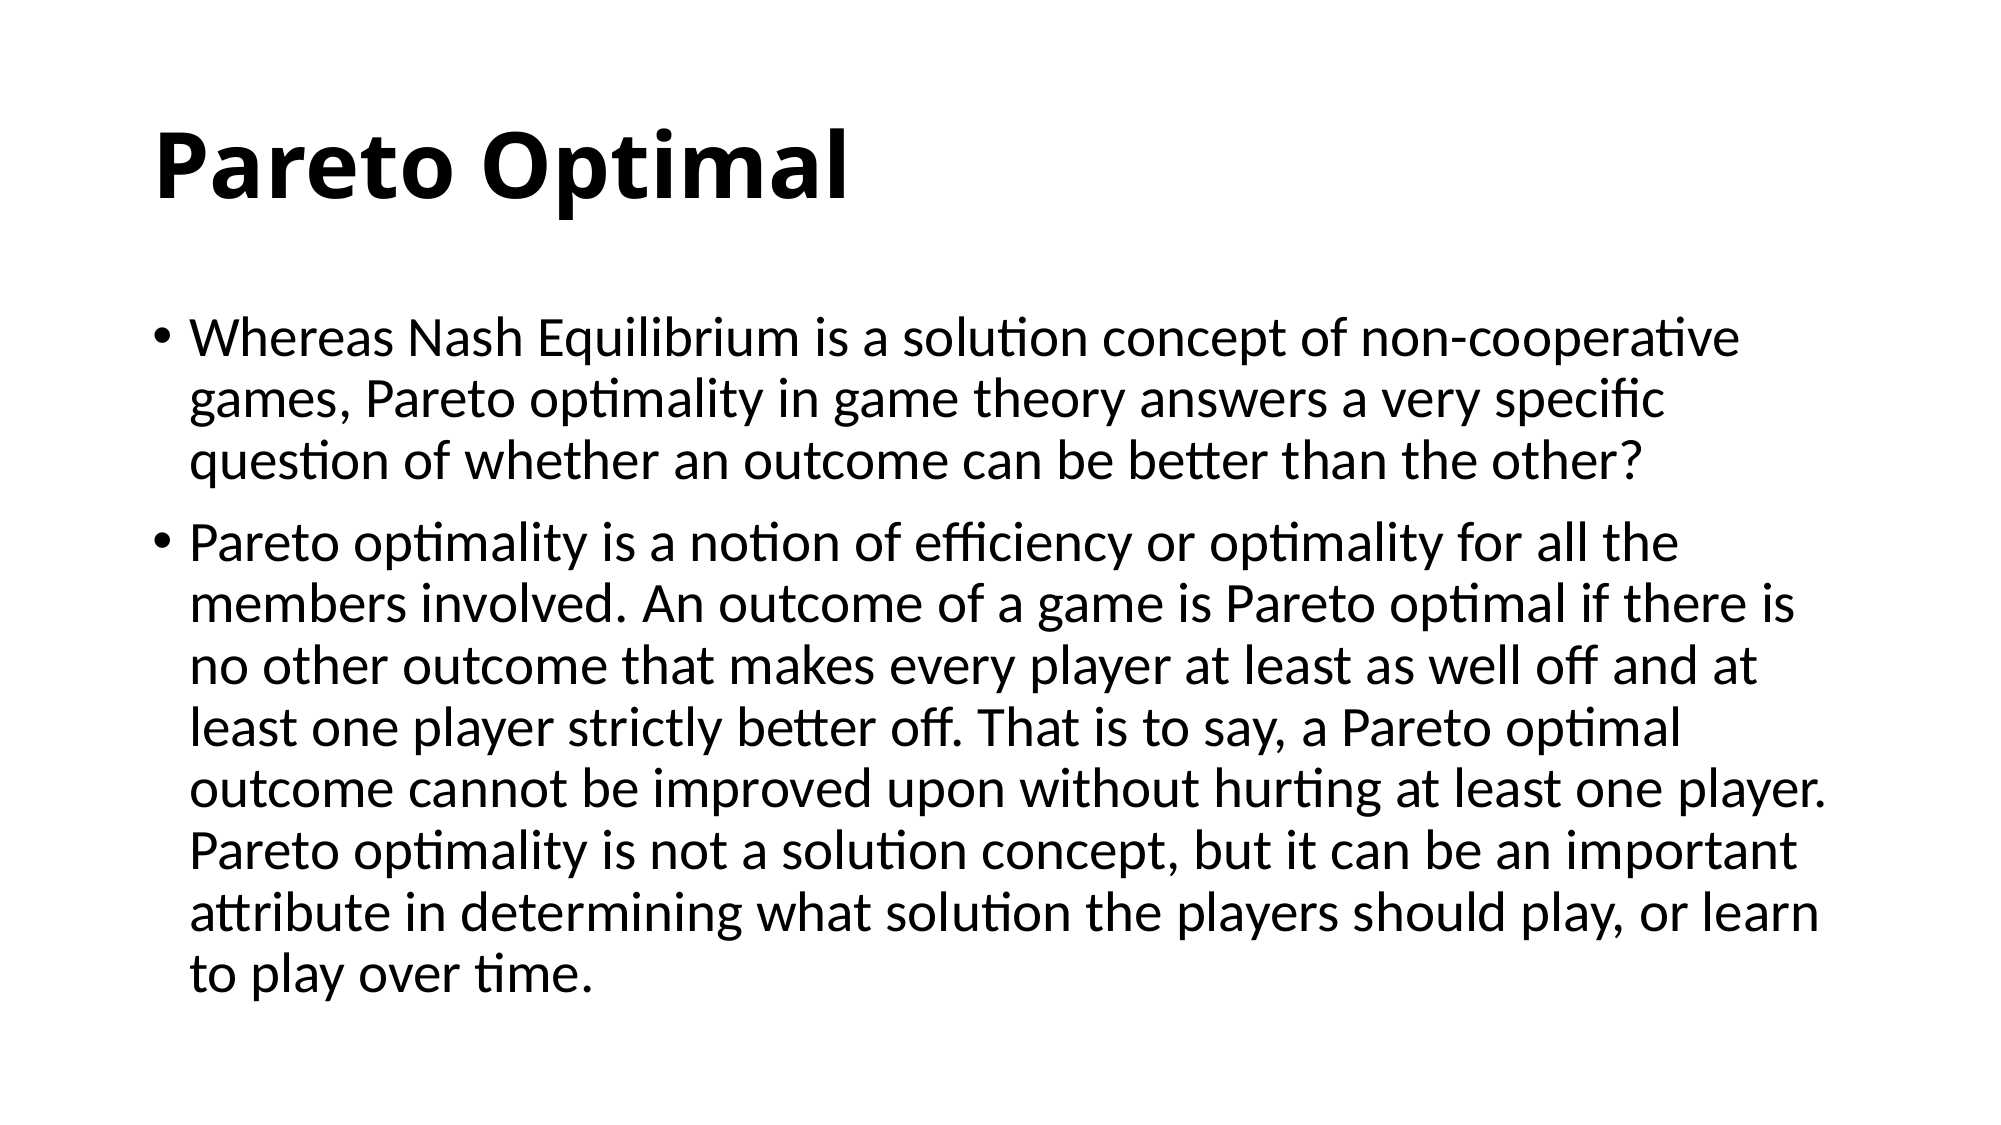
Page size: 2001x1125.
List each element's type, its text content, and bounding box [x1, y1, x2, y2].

title Pareto Optimal [137, 59, 1863, 278]
list Whereas Nash Equilibrium is a solution concept of non-cooperative games, Pareto optimality in game theory answers a very specific question of whether an outcome can be better than the other? Pareto optimality is a notion of efficiency or optimality for all the members involved. An outcome of a game is Pareto optimal if there is no other outcome that makes every player at least as well off and at least one player strictly better off. That is to say, a Pareto optimal outcome cannot be improved upon without hurting at least one player. Pareto optimality is not a solution concept, but it can be an important attribute in determining what solution the players should play, or learn to play over time. [137, 299, 1863, 1014]
